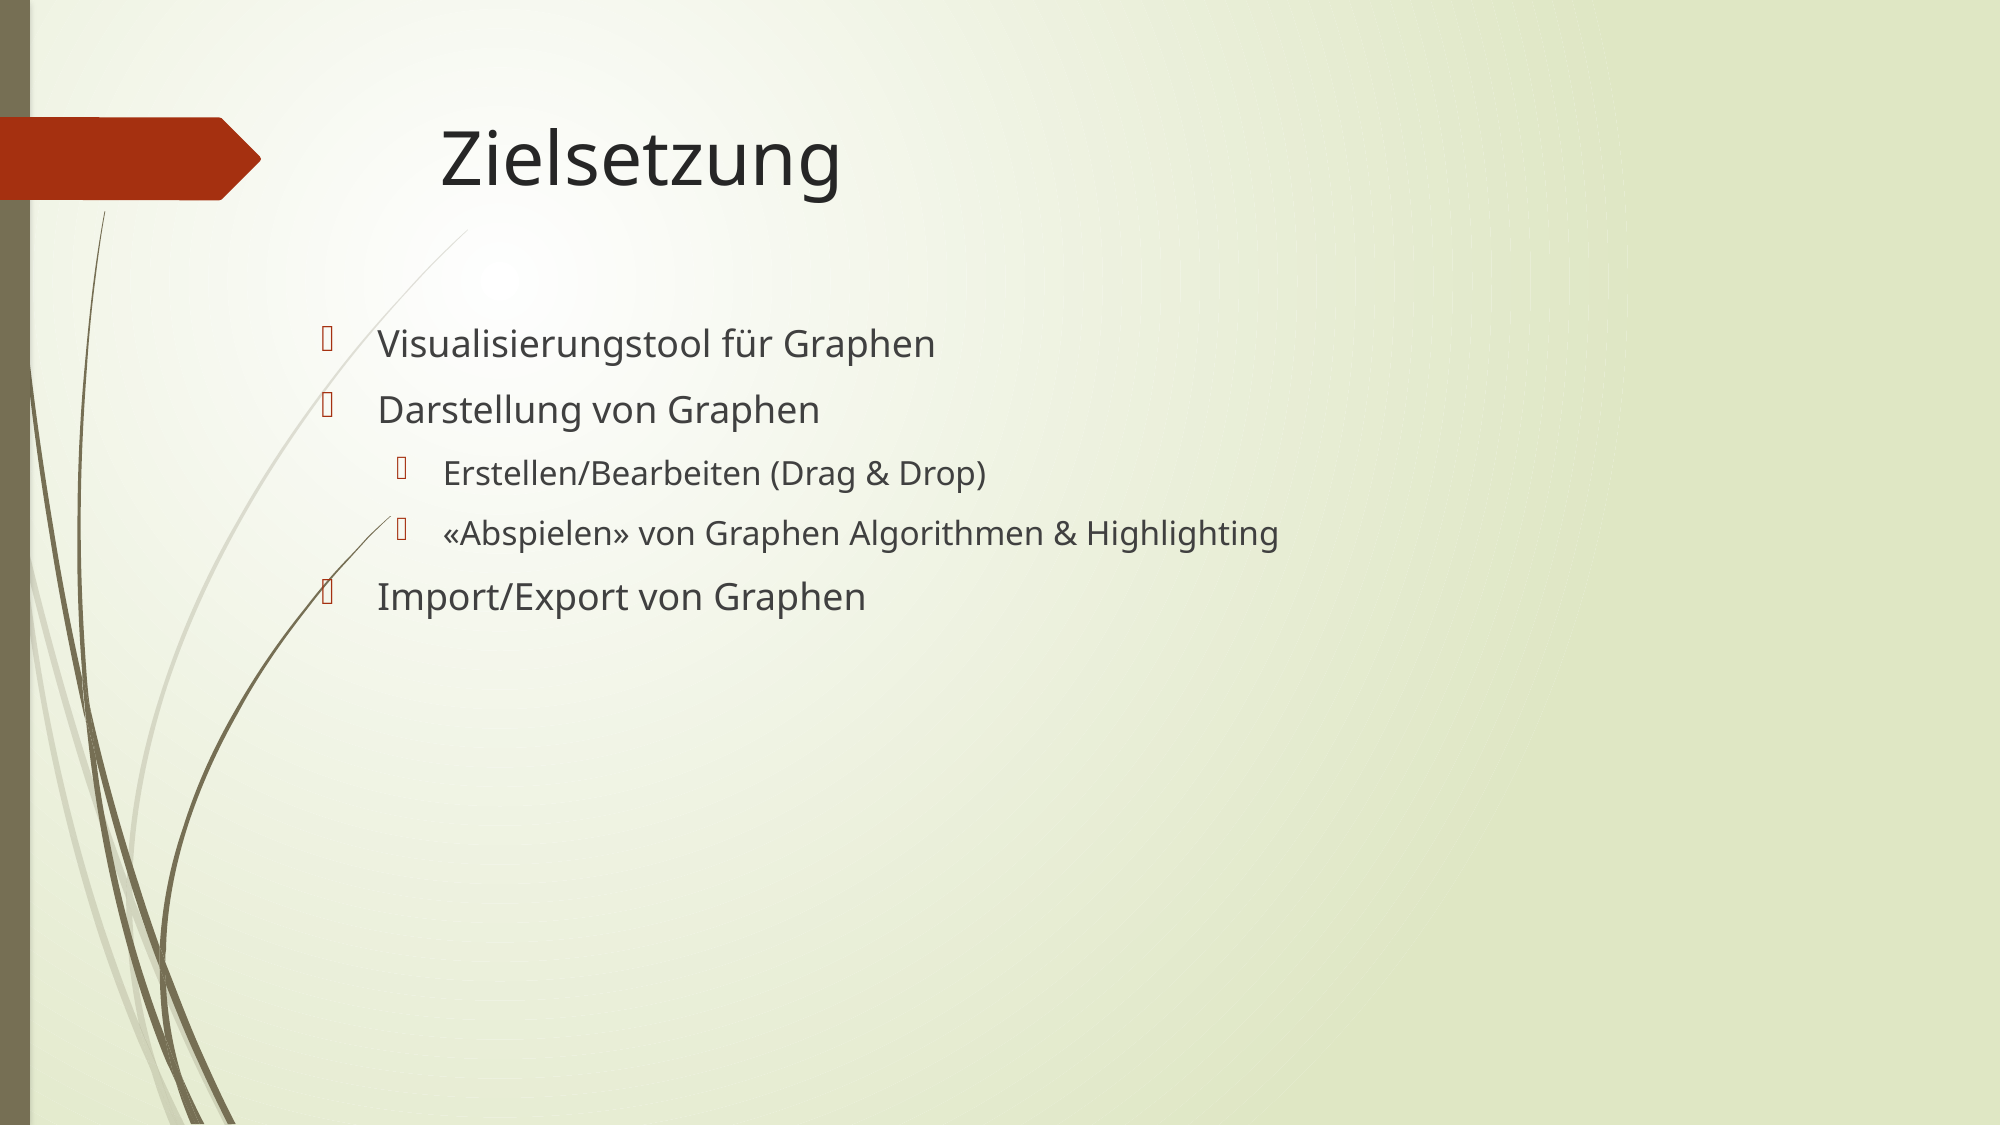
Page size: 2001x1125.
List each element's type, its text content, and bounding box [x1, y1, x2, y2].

title Zielsetzung [425, 102, 1888, 313]
list Visualisierungstool für Graphen Darstellung von Graphen Erstellen/Bearbeiten (Drag & Drop) «Abspielen» von Graphen Algorithmen & Highlighting Import/Export von Graphen [306, 312, 1769, 730]
